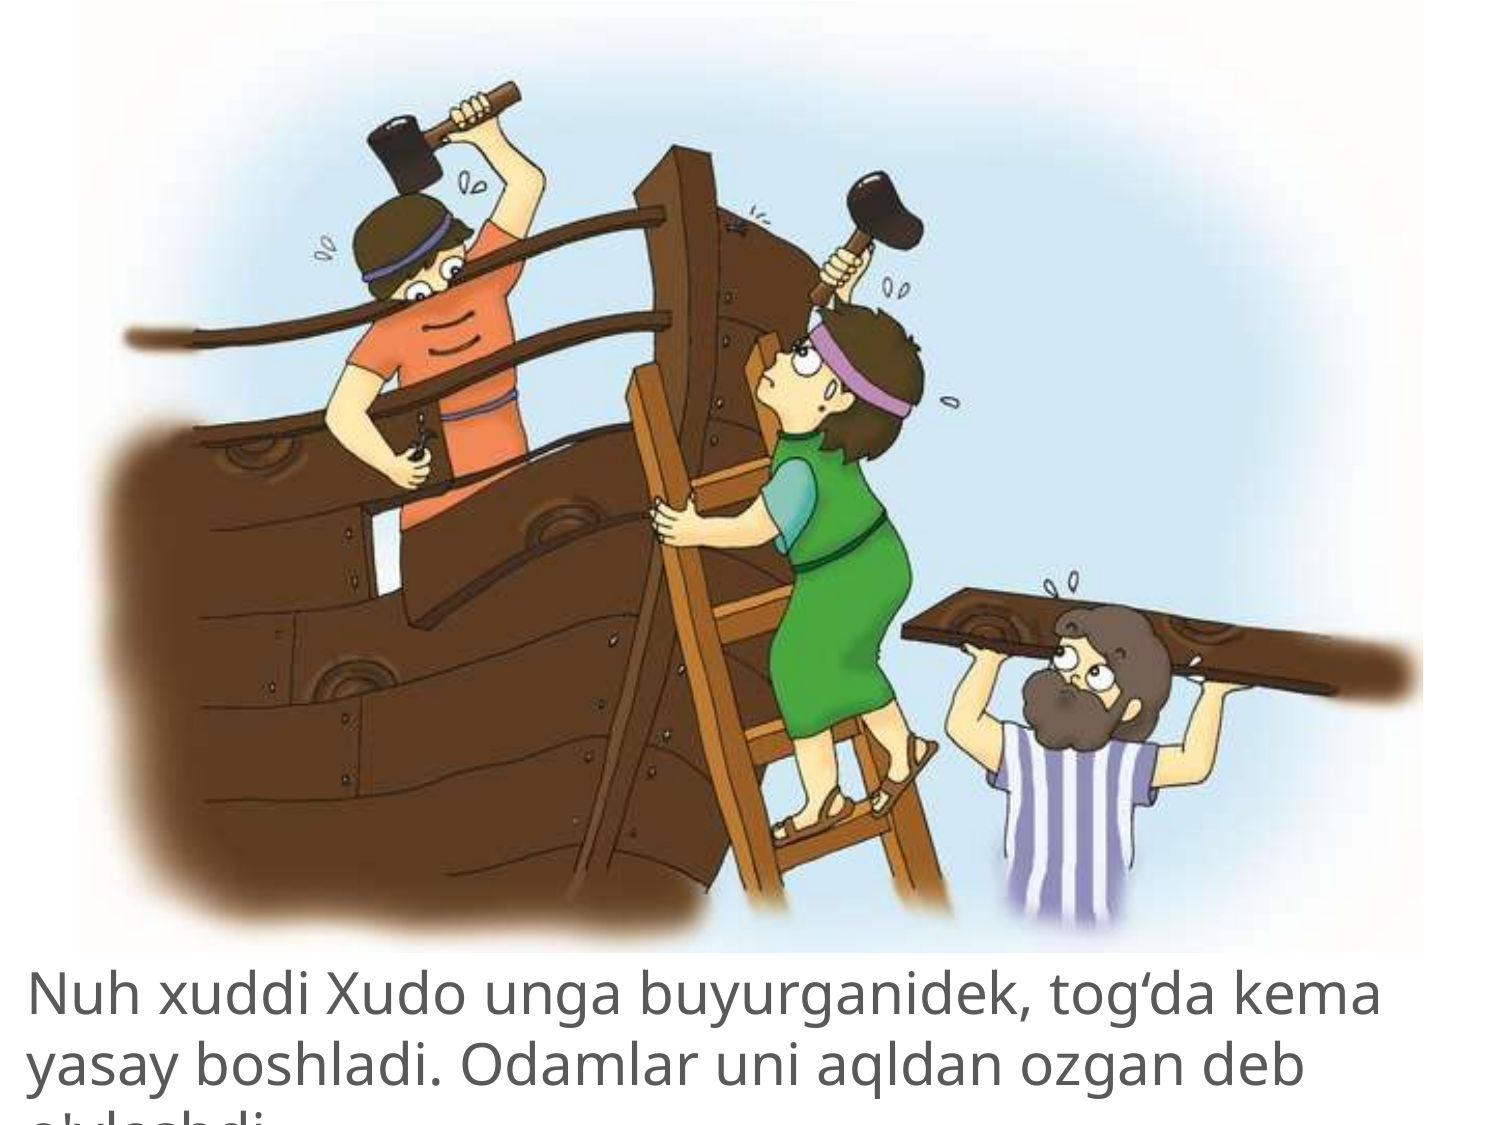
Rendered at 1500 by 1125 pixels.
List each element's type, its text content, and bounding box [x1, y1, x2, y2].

picture [77, 0, 1423, 953]
text_box Nuh xuddi Xudo unga buyurganidek, tog‘da kema yasay boshladi. Odamlar uni aqldan ozgan deb o'ylashdi. [11, 949, 1483, 1125]
